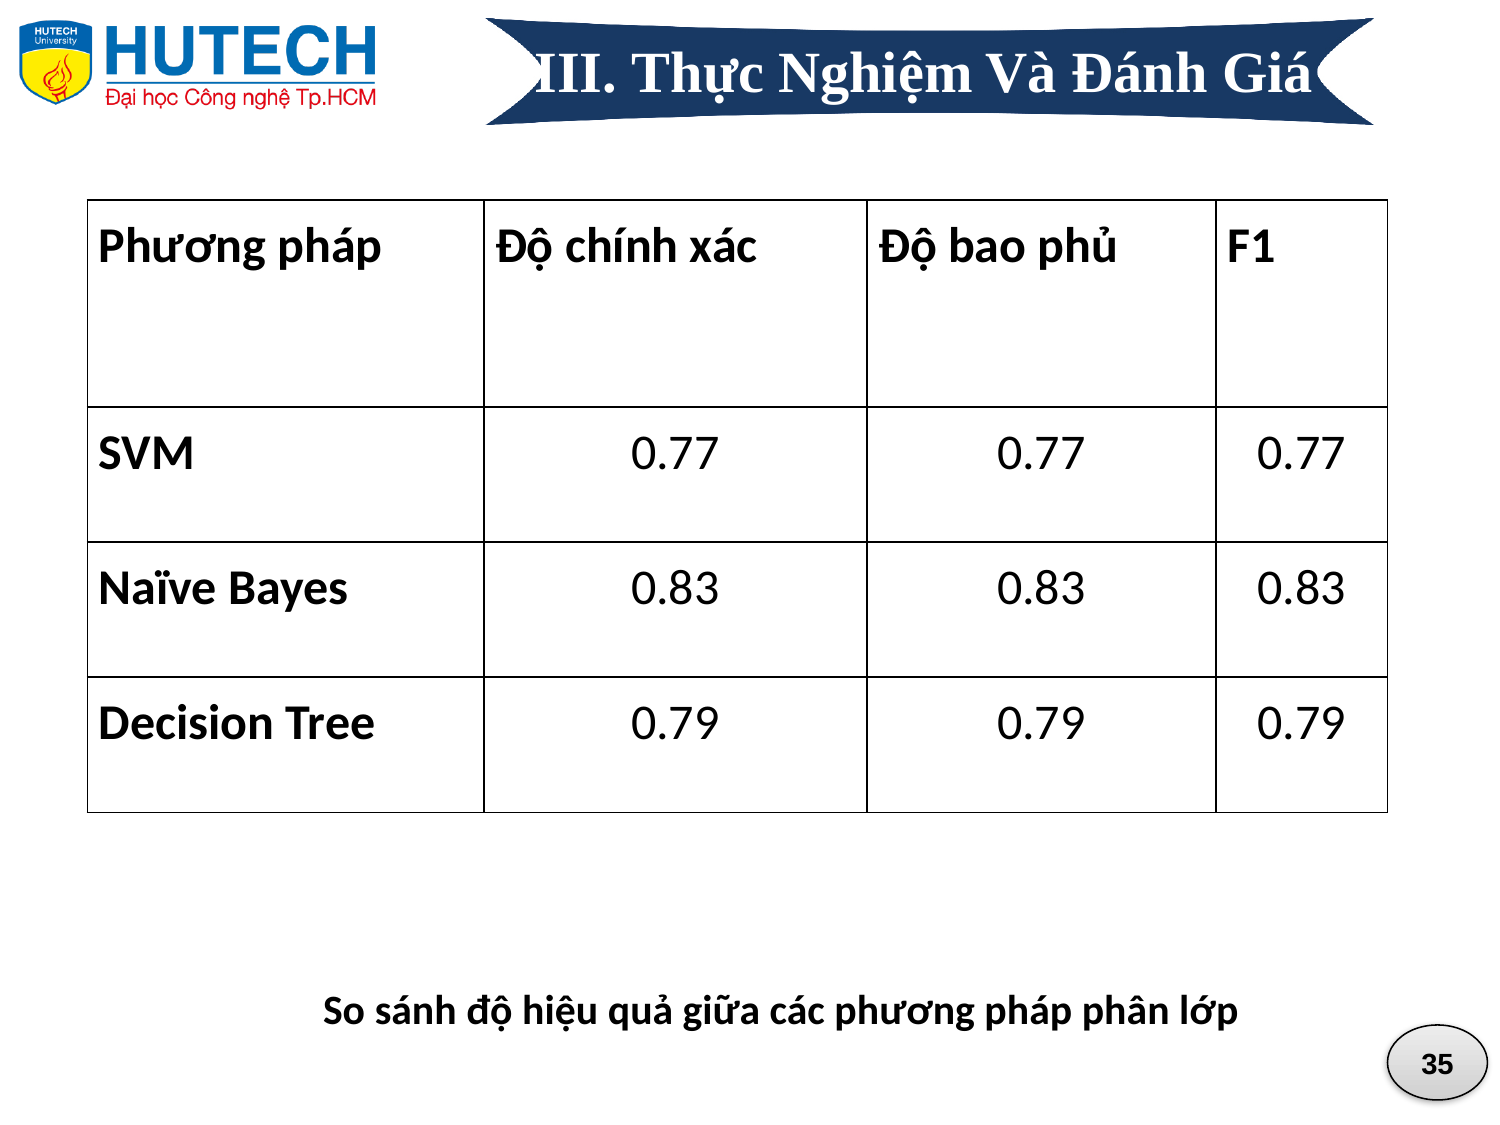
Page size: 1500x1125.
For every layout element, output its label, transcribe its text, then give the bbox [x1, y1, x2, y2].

table_cell 0.83 [1217, 543, 1387, 676]
table_cell 0.79 [1217, 678, 1387, 812]
text_box So sánh độ hiệu quả giữa các phương pháp phân lớp [287, 975, 1275, 1040]
table_header Độ chính xác [485, 201, 866, 406]
picture [0, 0, 400, 130]
table_cell 0.79 [868, 678, 1215, 812]
table_header Phương pháp [88, 201, 483, 406]
table_cell Decision Tree [88, 678, 483, 812]
table_header F1 [1217, 201, 1387, 406]
table_cell 0.83 [485, 543, 866, 676]
picture [485, 18, 1374, 126]
table_cell 0.77 [868, 408, 1215, 541]
table_cell 0.77 [1217, 408, 1387, 541]
table_cell Naïve Bayes [88, 543, 483, 676]
table_cell 0.77 [485, 408, 866, 541]
table_cell 0.83 [868, 543, 1215, 676]
text_box 35 [1386, 1024, 1489, 1101]
table_header Độ bao phủ [868, 201, 1215, 406]
table_cell SVM [88, 408, 483, 541]
table_cell 0.79 [485, 678, 866, 812]
